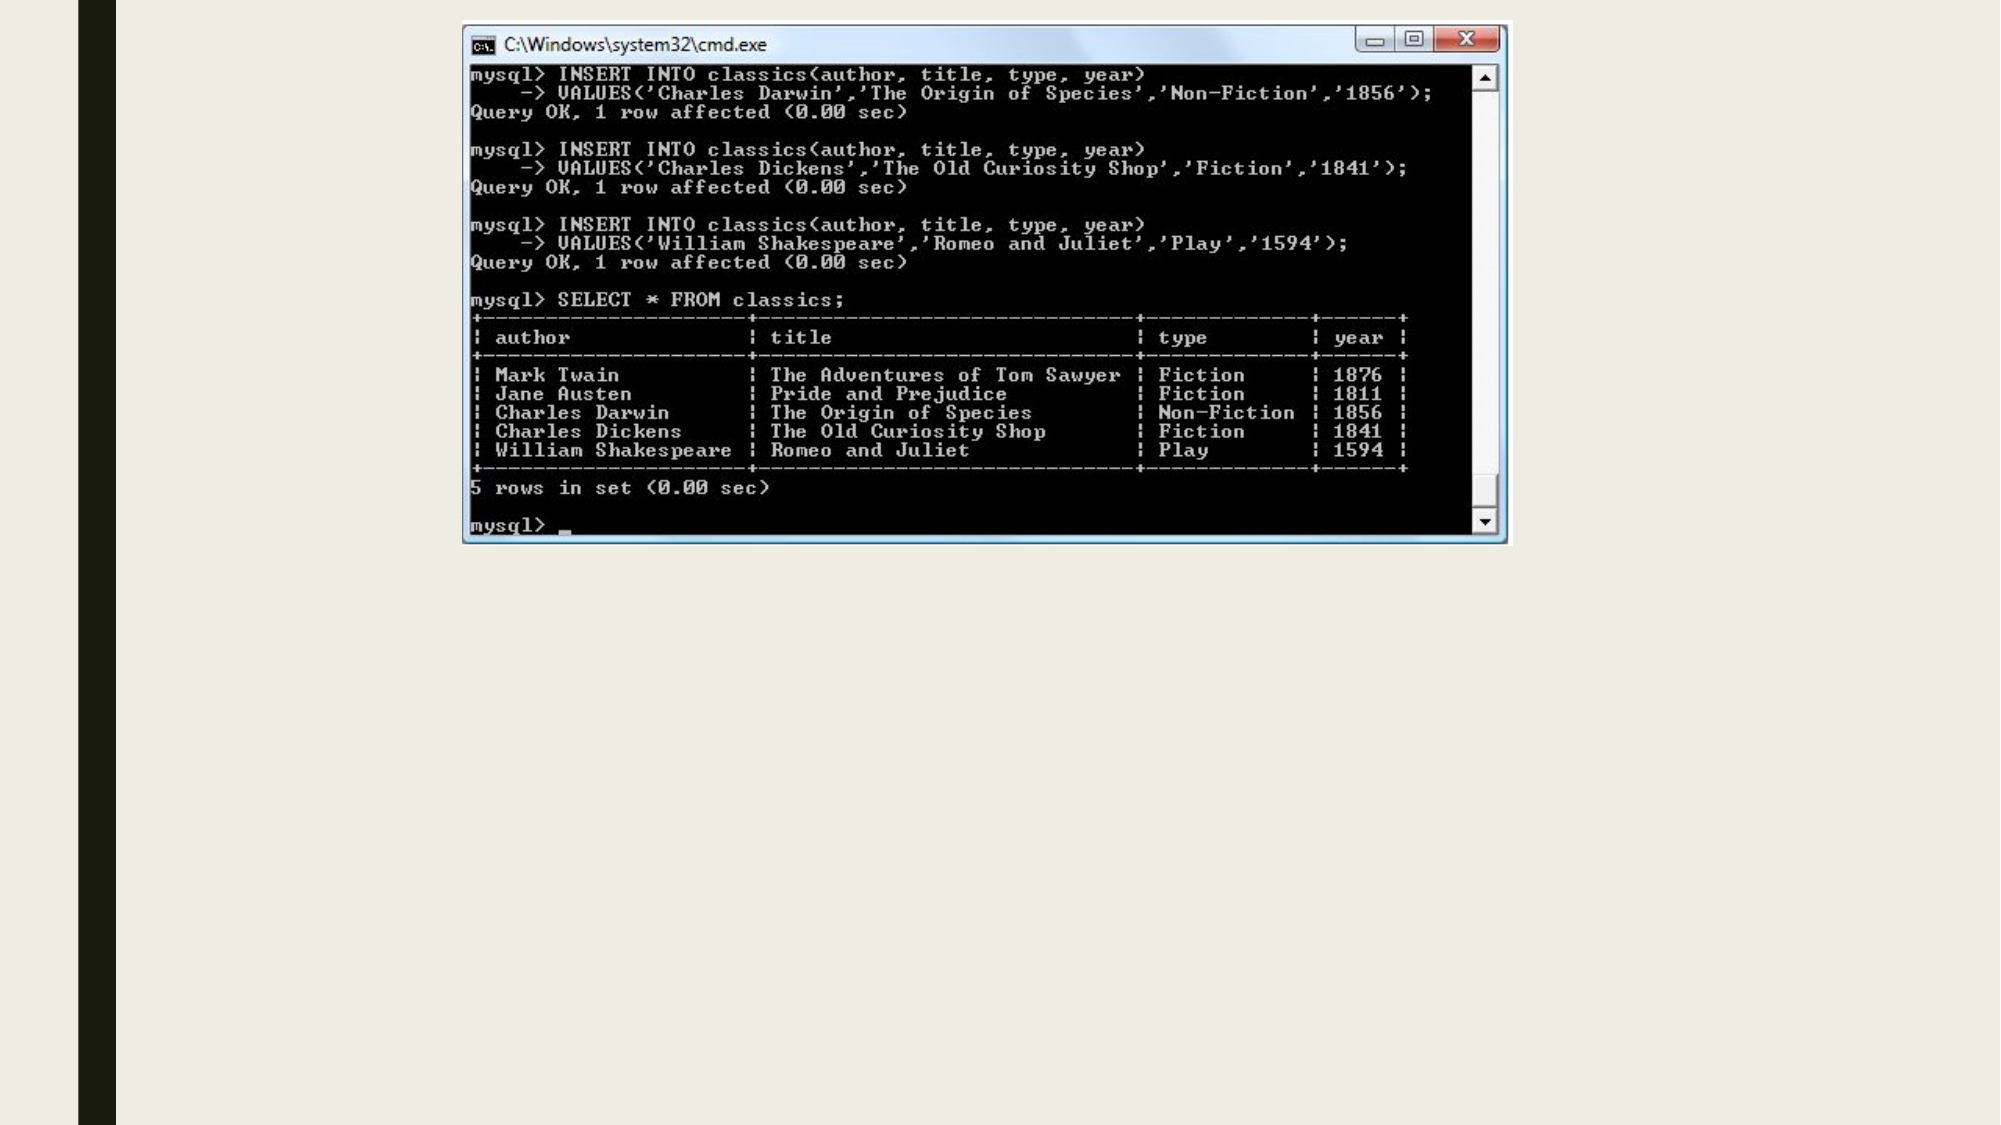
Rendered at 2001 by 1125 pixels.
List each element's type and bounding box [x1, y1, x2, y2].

picture [462, 20, 1513, 546]
